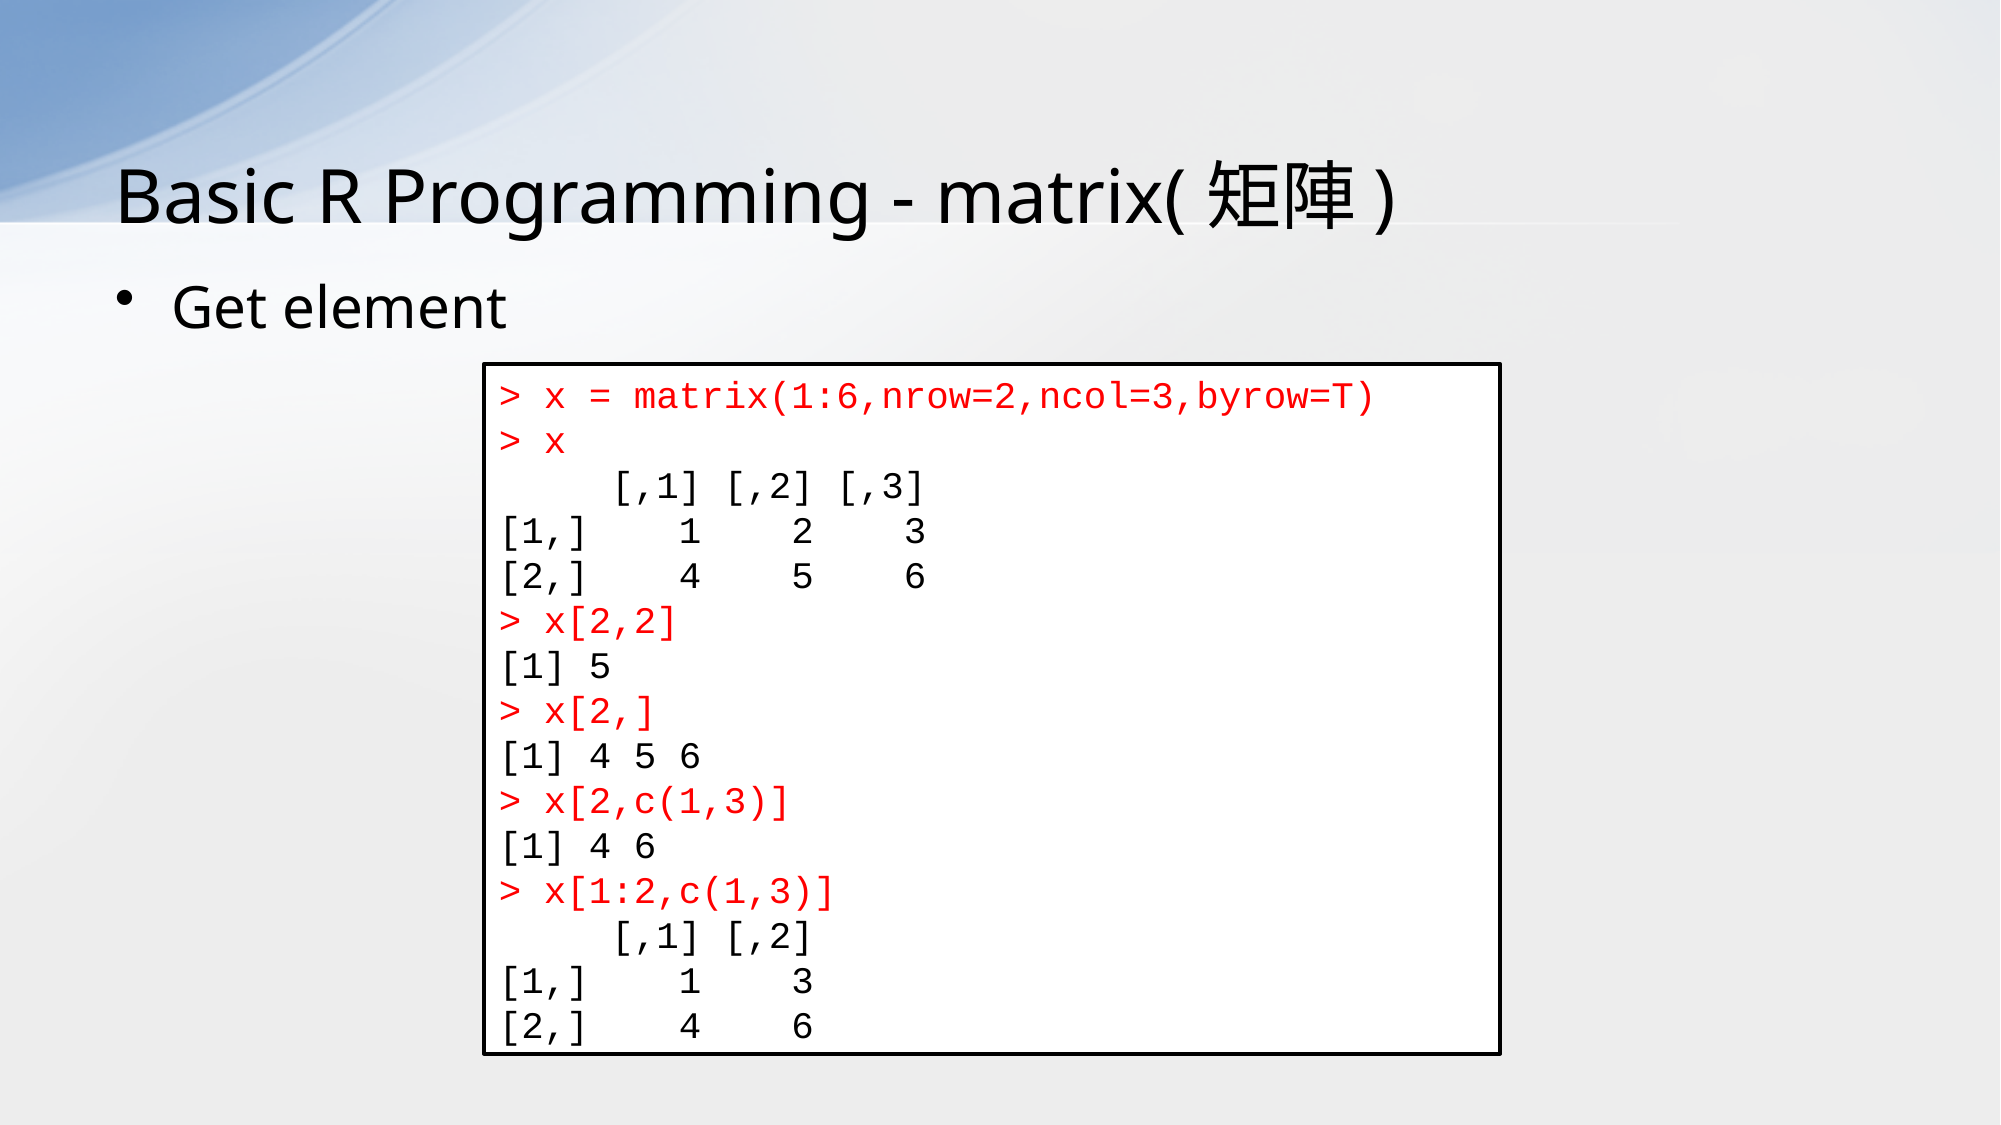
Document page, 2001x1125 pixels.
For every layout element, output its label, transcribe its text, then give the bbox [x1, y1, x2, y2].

text_box > x = matrix(1:6,nrow=2,ncol=3,byrow=T) > x [,1] [,2] [,3] [1,] 1 2 3 [2,] 4 5 6 > x[2,2] [1] 5 > x[2,] [1] 4 5 6 > x[2,c(1,3)] [1] 4 6 > x[1:2,c(1,3)] [,1] [,2] [1,] 1 3 [2,] 4 6 [482, 362, 1502, 1056]
slide_number 61 [1433, 1024, 1900, 1103]
picture [0, 0, 2000, 1125]
list Get element [99, 262, 1900, 1005]
title Basic R Programming - matrix(矩陣) [99, 58, 1900, 247]
